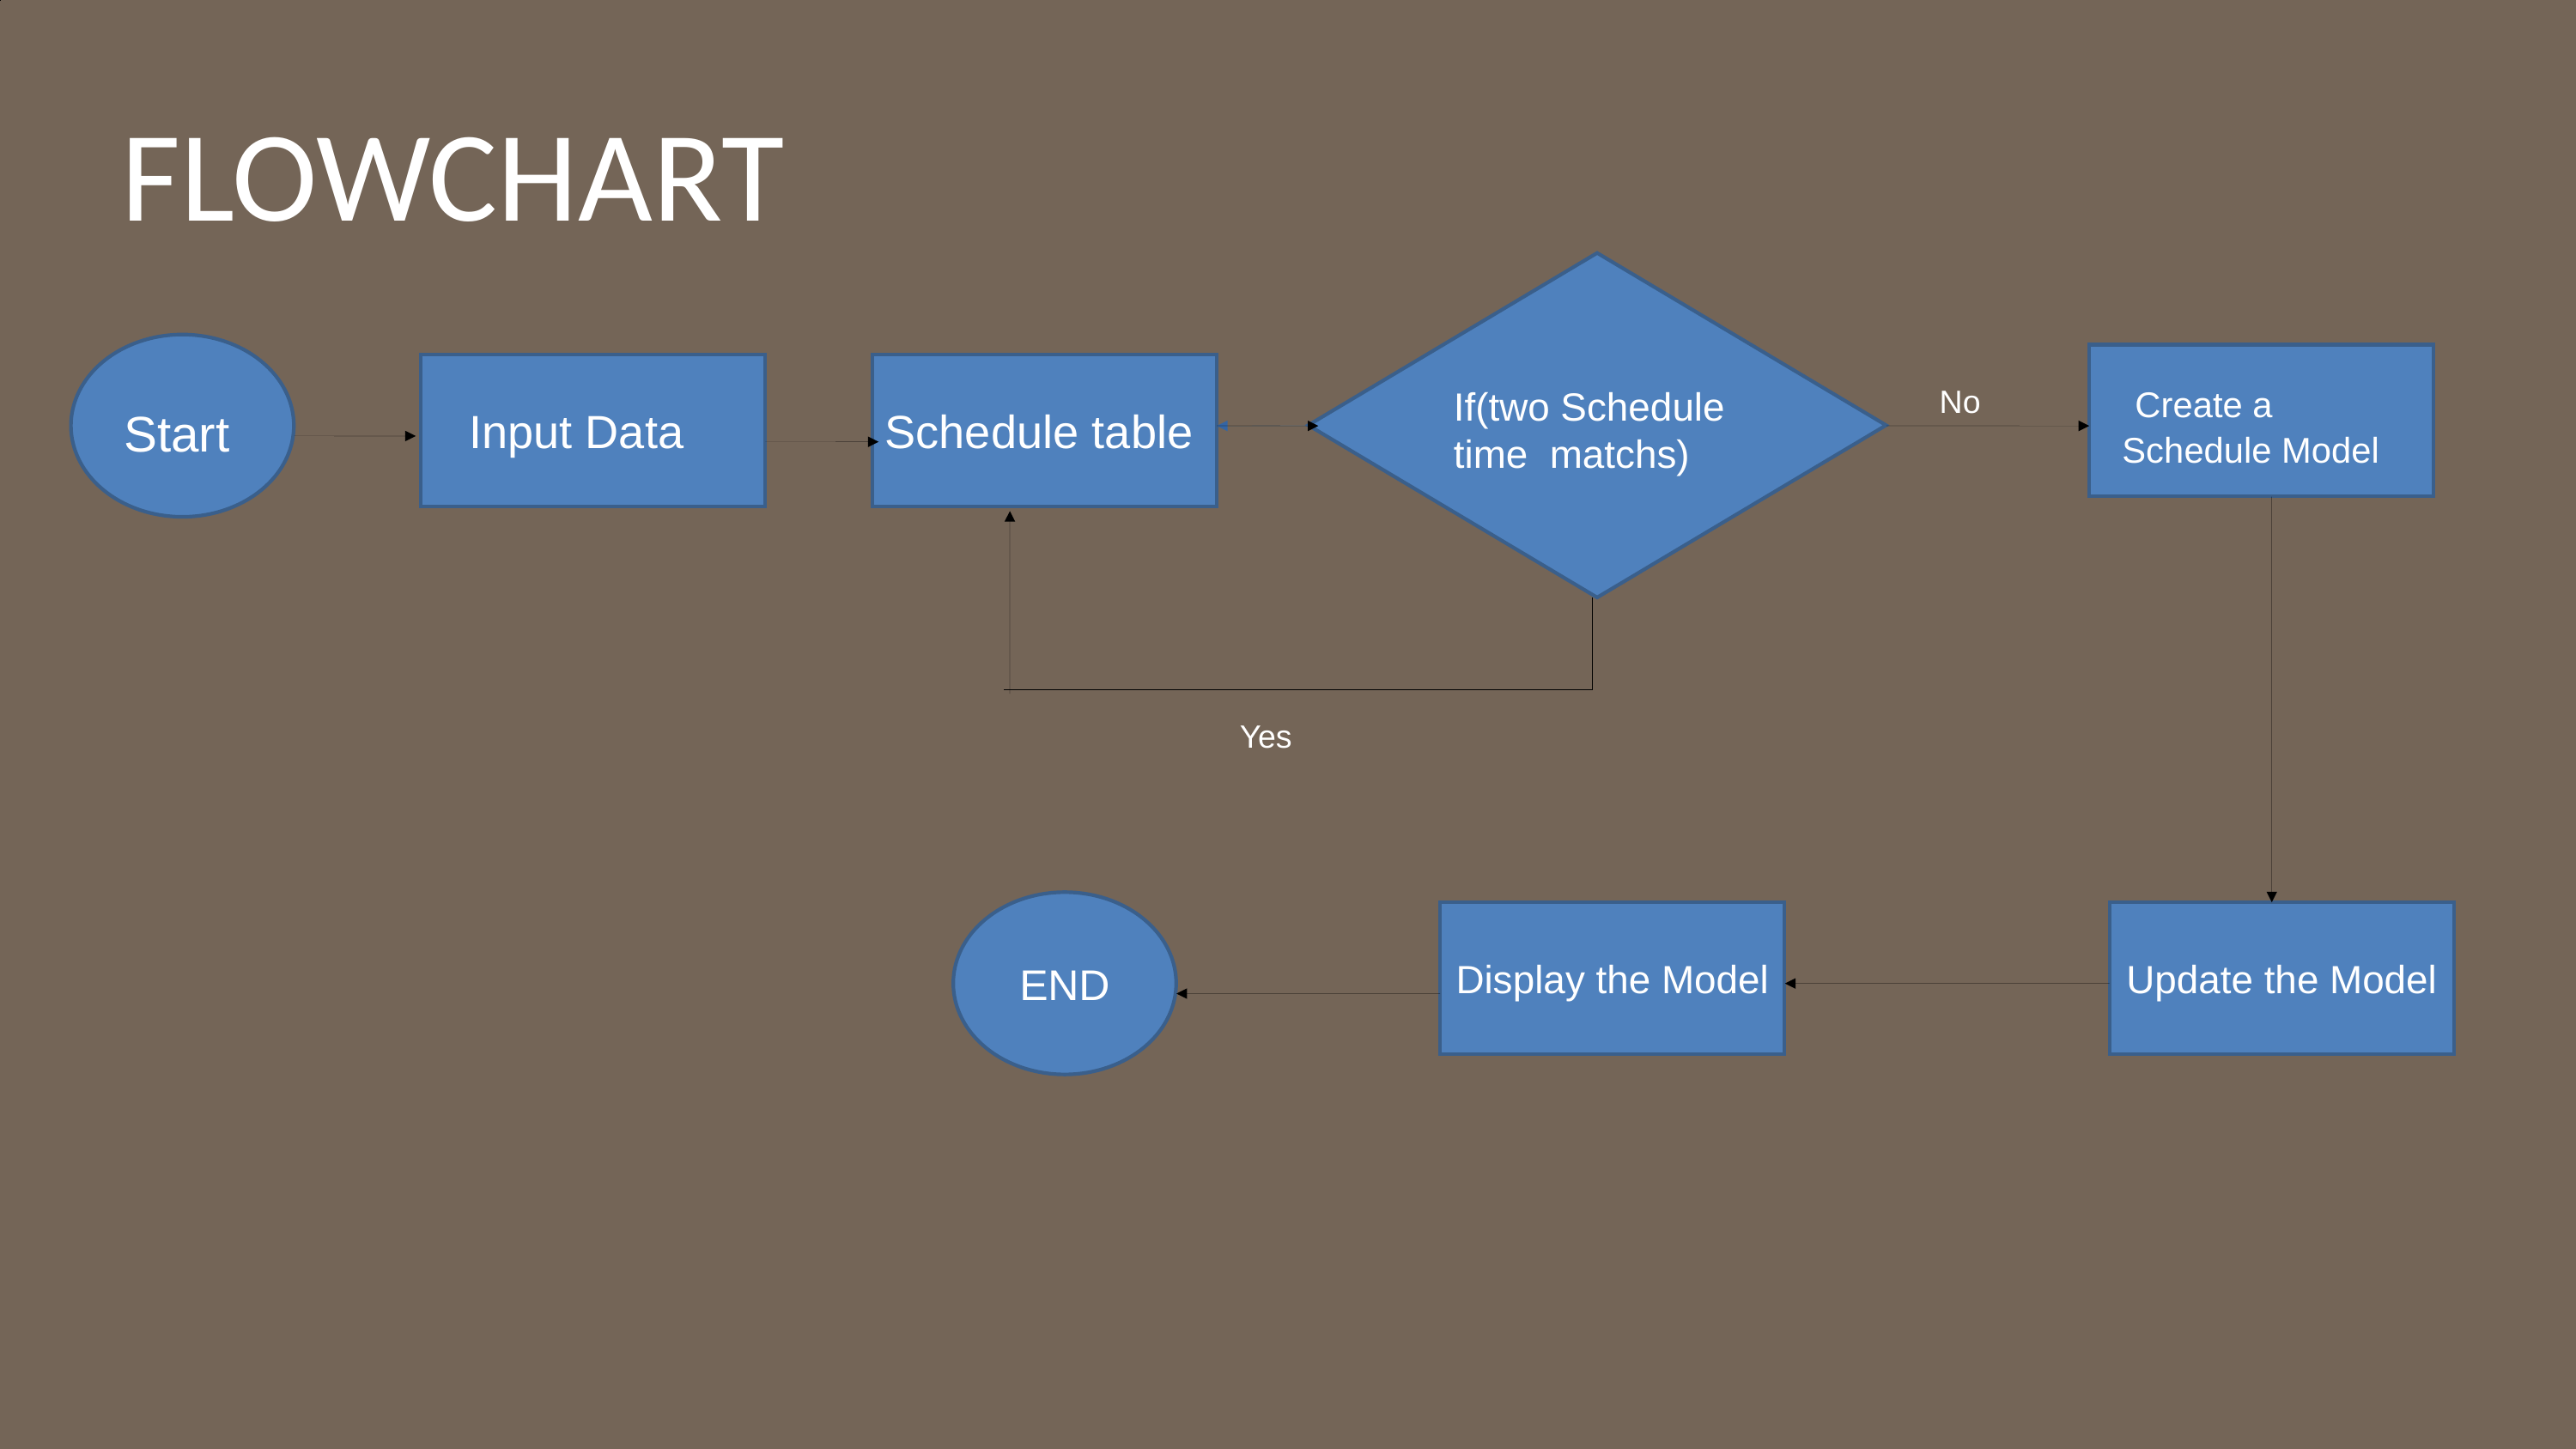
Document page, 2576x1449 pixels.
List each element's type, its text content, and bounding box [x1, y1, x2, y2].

text_box [765, 436, 879, 447]
text_box [419, 353, 767, 508]
text_box Schedule table [872, 395, 1328, 487]
text_box FLOWCHART [109, 85, 1224, 253]
text_box [1784, 978, 2110, 989]
text_box No [1927, 374, 2038, 424]
text_box Start [111, 395, 274, 481]
text_box [1176, 988, 1441, 999]
text_box Create a Schedule Model [2109, 365, 2414, 470]
text_box END [951, 890, 1178, 1076]
text_box [69, 332, 296, 519]
text_box [1886, 420, 2090, 432]
text_box Yes [1227, 709, 1339, 759]
text_box [294, 430, 416, 442]
text_box Input Data [456, 395, 761, 487]
text_box [1218, 420, 1228, 425]
text_box [1004, 511, 1016, 694]
text_box [871, 446, 1218, 508]
text_box If(two Schedule time matchs) [1441, 375, 1755, 476]
text_box [2266, 496, 2277, 903]
text_box Display the Model [1438, 900, 1786, 1056]
text_box [1217, 420, 1319, 432]
text_box [871, 353, 1218, 438]
text_box [1218, 427, 1228, 432]
text_box Update the Model [2108, 900, 2456, 1056]
text_box [2087, 343, 2435, 498]
text_box [1328, 251, 1890, 600]
